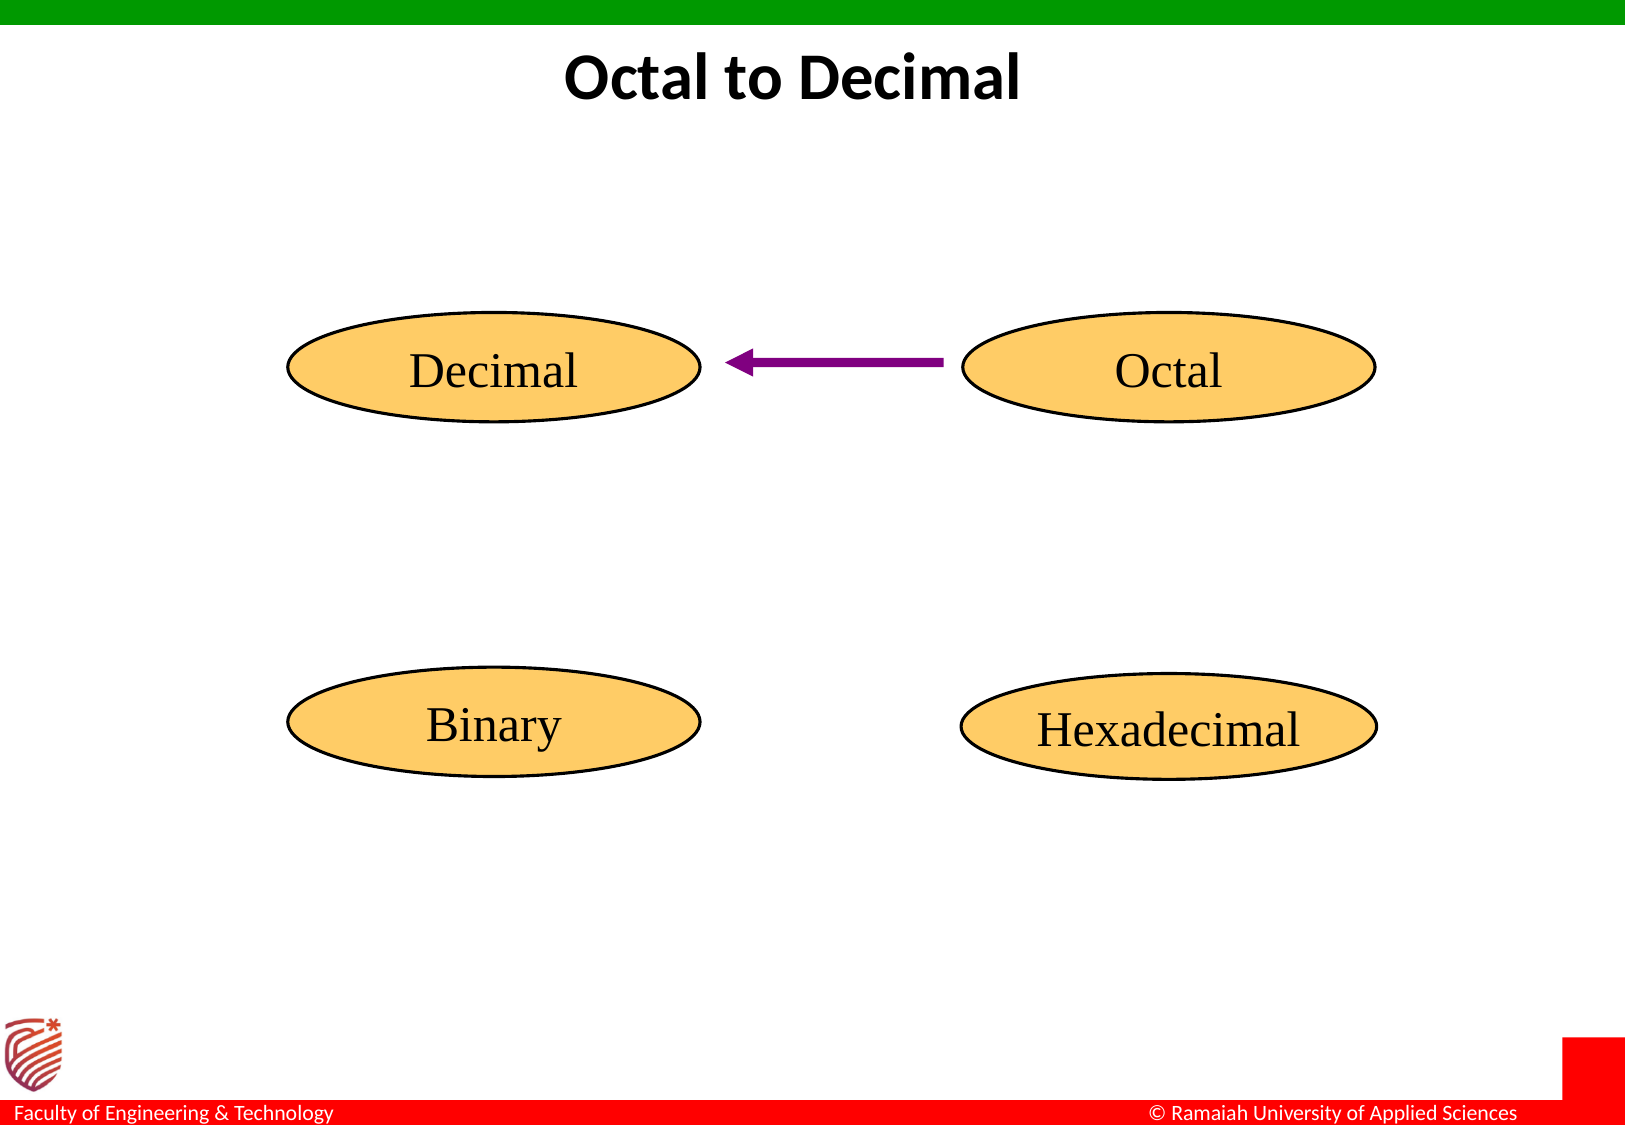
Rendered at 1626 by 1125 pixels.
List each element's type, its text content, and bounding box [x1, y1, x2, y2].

text_box [724, 356, 944, 369]
text_box Decimal [287, 312, 701, 422]
text_box Binary [287, 667, 701, 777]
picture [0, 1007, 69, 1094]
text_box Hexadecimal [961, 673, 1377, 780]
title Octal to Decimal [62, 24, 1525, 213]
text_box Octal [962, 312, 1376, 422]
